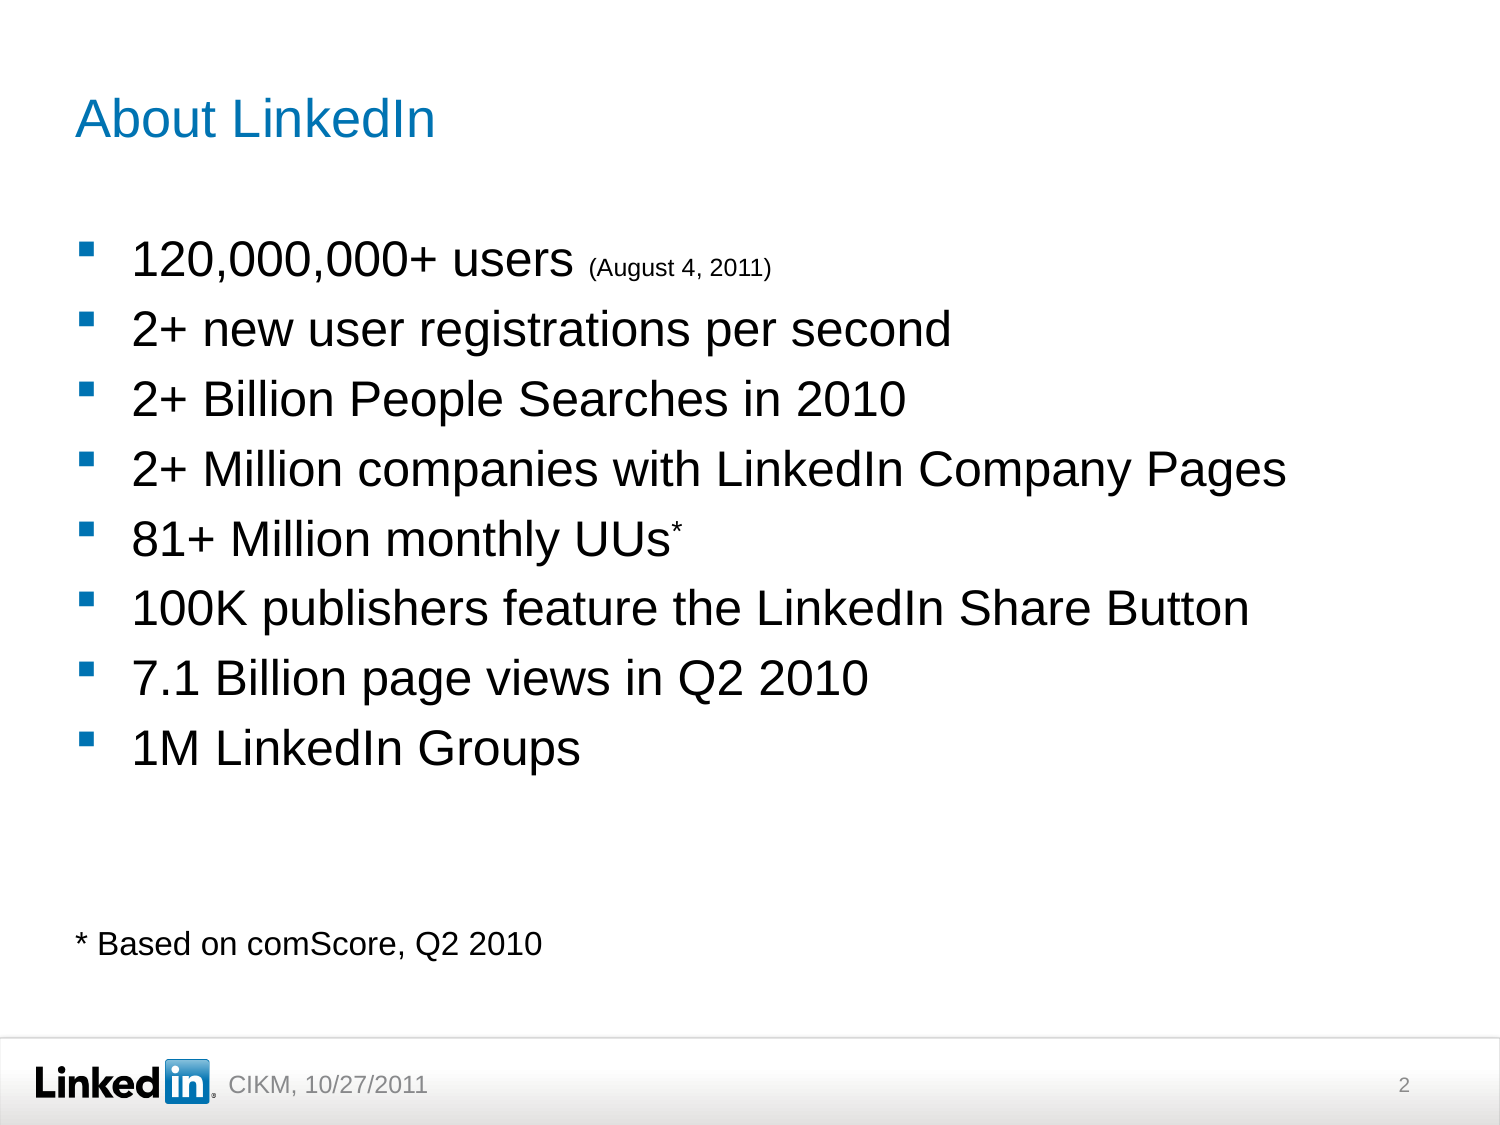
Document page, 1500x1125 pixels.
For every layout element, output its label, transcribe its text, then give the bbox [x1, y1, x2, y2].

picture [36, 1059, 216, 1104]
list 120,000,000+ users (August 4, 2011) 2+ new user registrations per second 2+ Billion People Searches in 2010 2+ Million companies with LinkedIn Company Pages 81+ Million monthly UUs* 100K publishers feature the LinkedIn Share Button 7.1 Billion page views in Q2 2010 1M LinkedIn Groups * Based on comScore, Q2 2010 [75, 218, 1425, 999]
slide_number 2 [1074, 1053, 1425, 1114]
title About LinkedIn [75, 33, 1425, 199]
